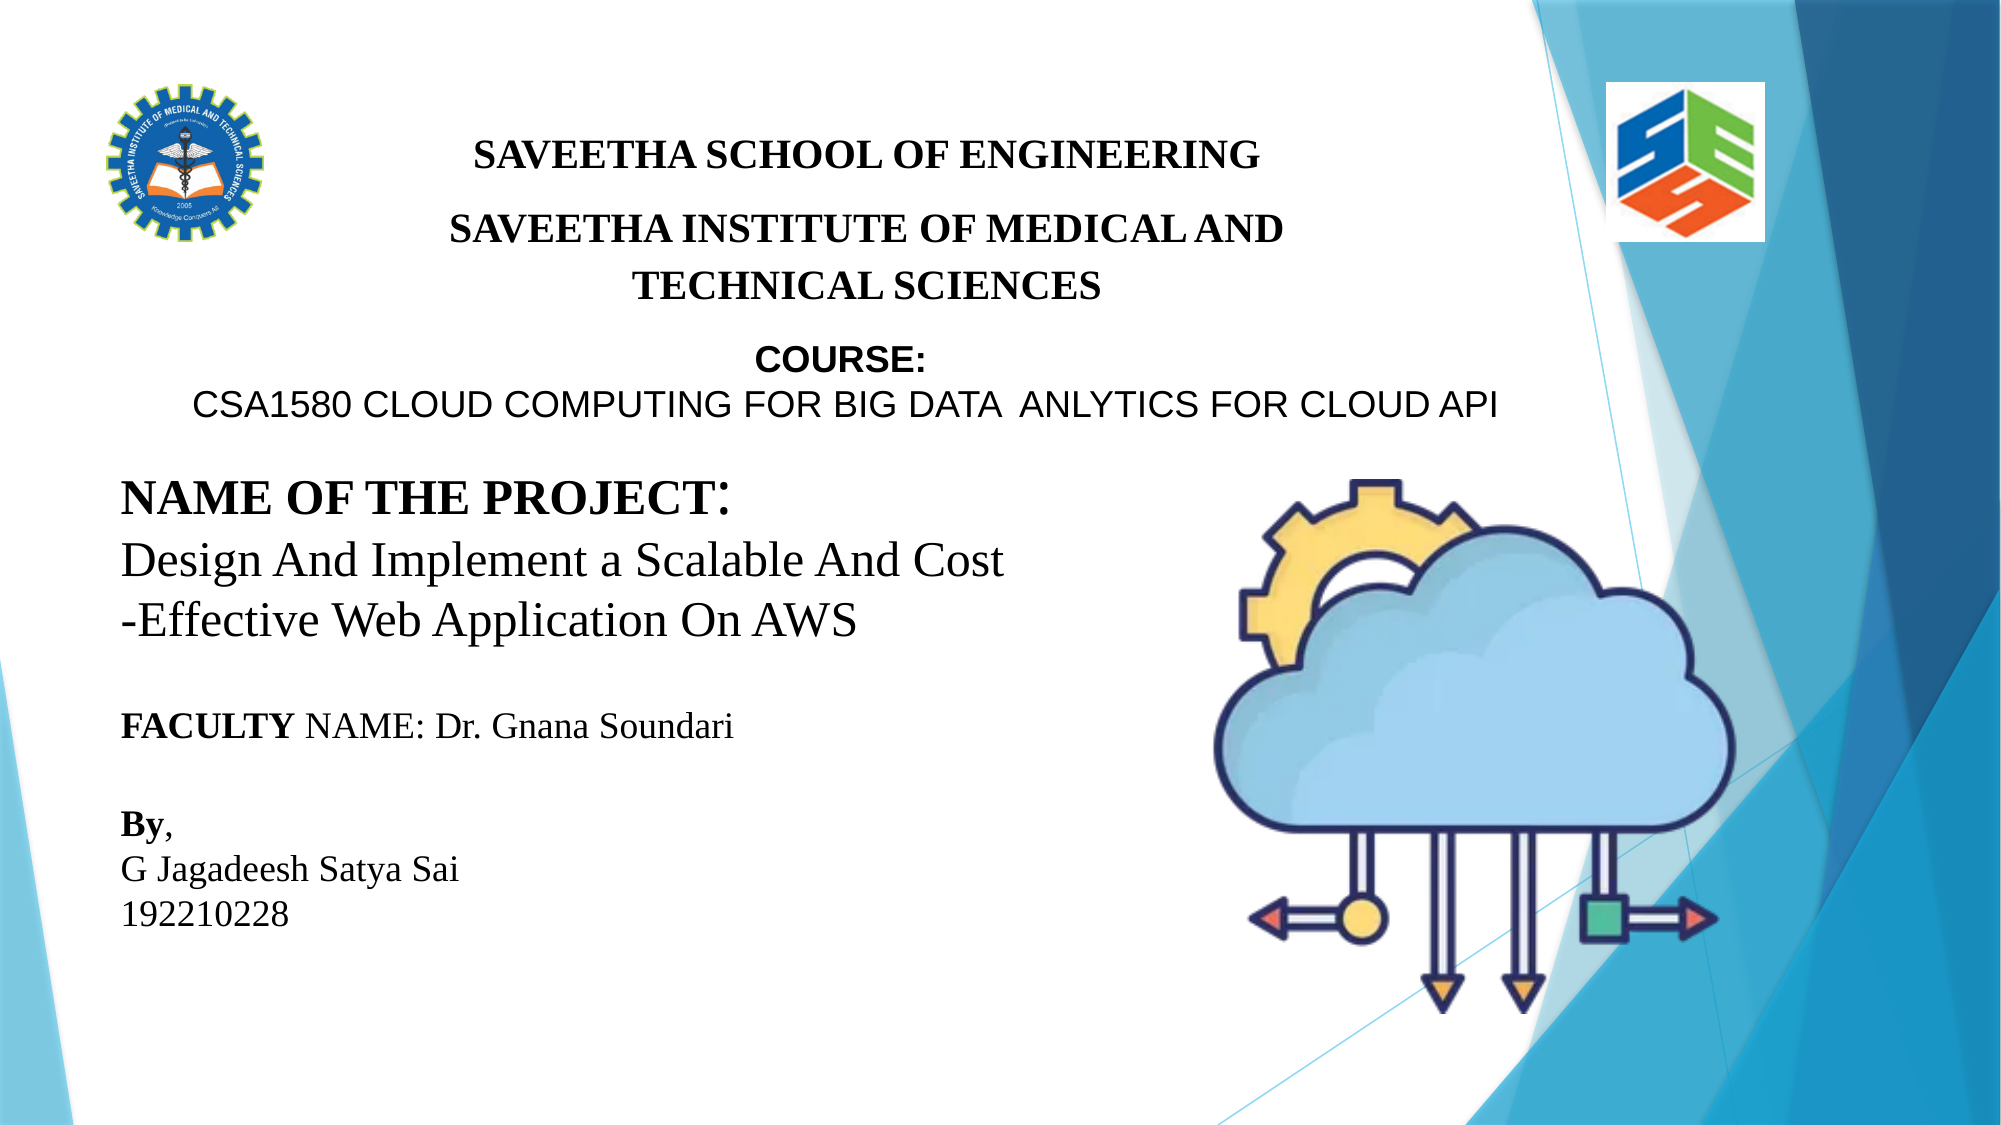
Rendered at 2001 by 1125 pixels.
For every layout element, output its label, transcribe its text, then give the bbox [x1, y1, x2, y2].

picture [105, 83, 264, 243]
text_box COURSE: CSA1580 CLOUD COMPUTING FOR BIG DATA ANLYTICS FOR CLOUD API [85, 327, 1607, 477]
text_box FACULTY NAME: Dr. Gnana Soundari [105, 693, 840, 753]
picture [1208, 479, 1743, 1014]
text_box SAVEETHA SCHOOL OF ENGINEERING SAVEETHA INSTITUTE OF MEDICAL AND TECHNICAL SCIENCES [366, 111, 1368, 316]
picture [1605, 81, 1766, 242]
text_box By, G Jagadeesh Satya Sai 192210228 [105, 791, 625, 941]
text_box NAME OF THE PROJECT: Design And Implement a Scalable And Cost -Effective Web Application On AWS [105, 449, 1471, 654]
